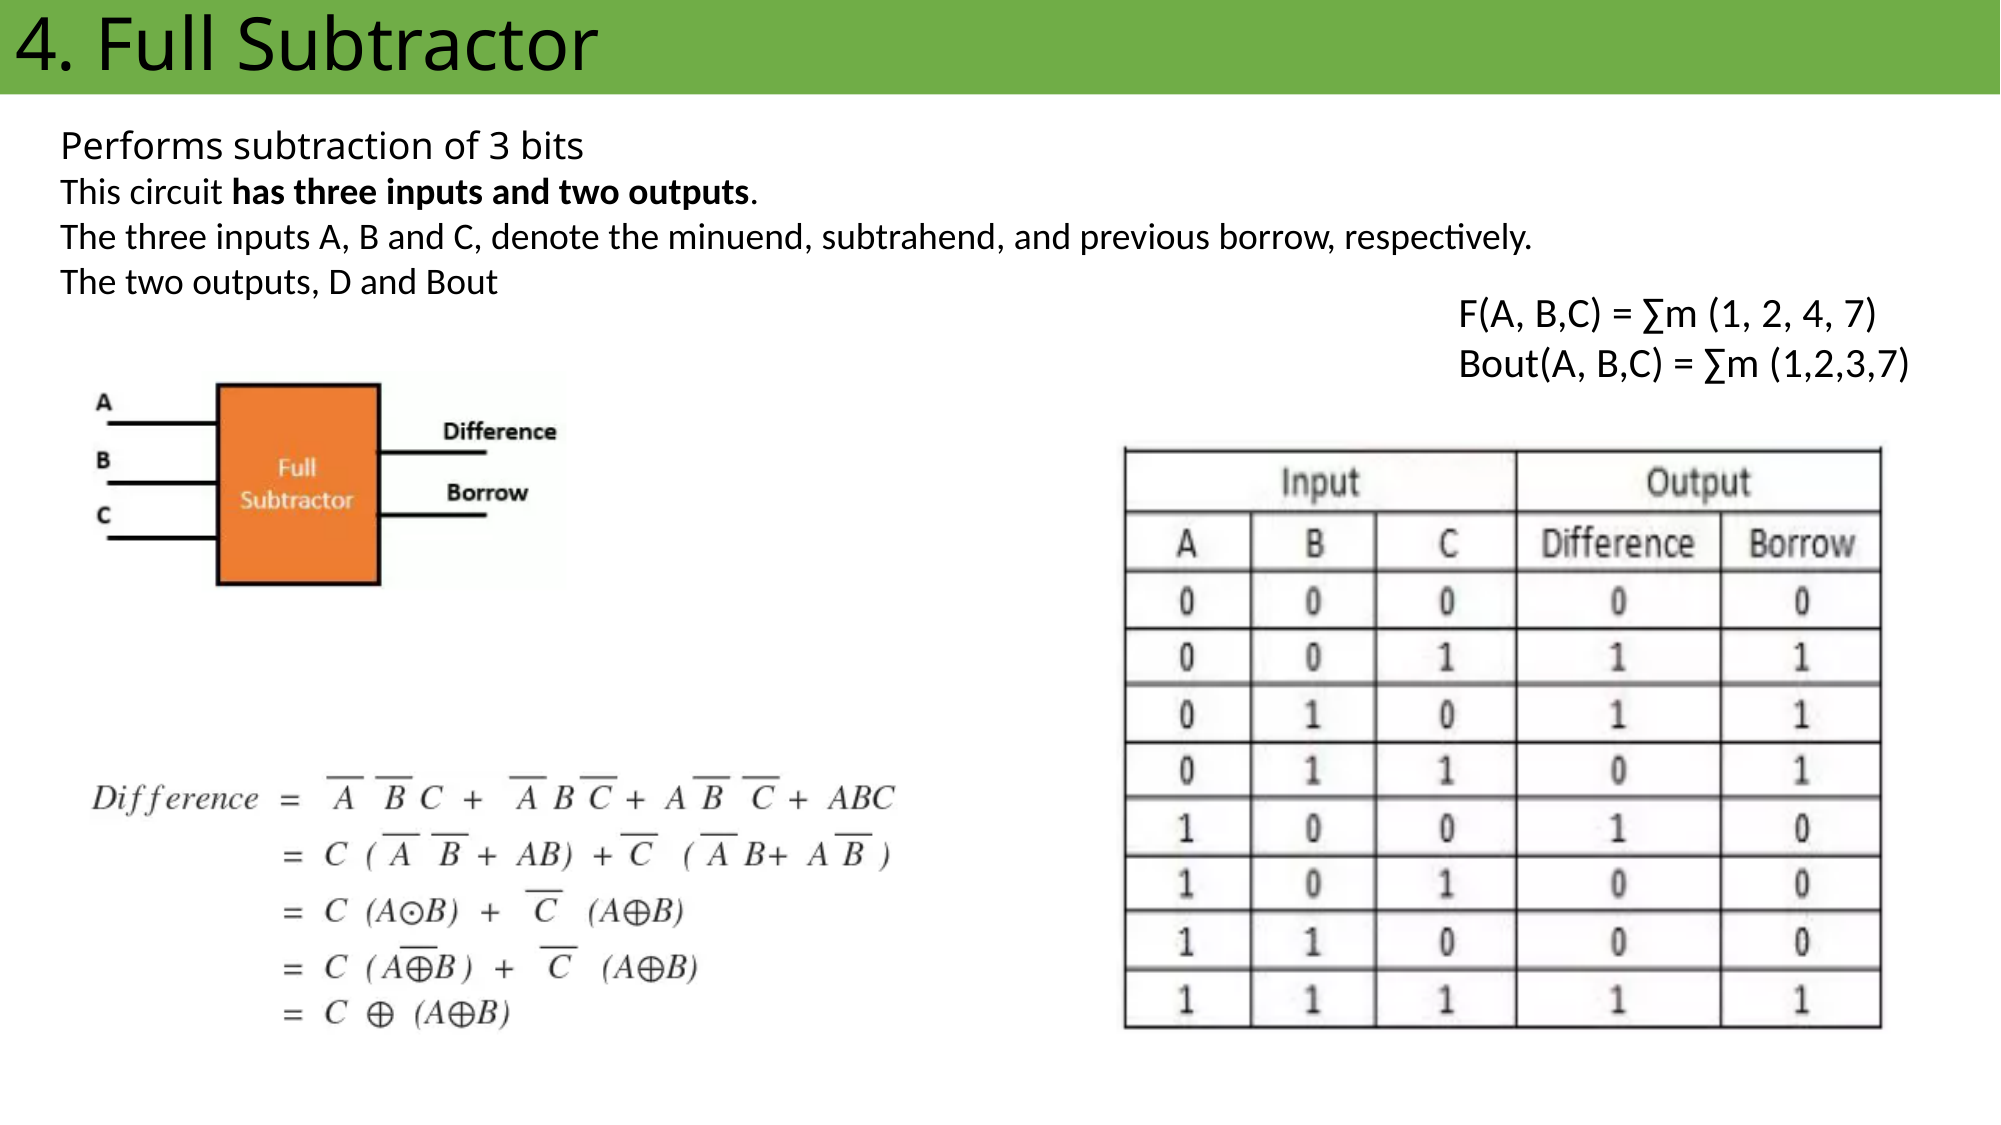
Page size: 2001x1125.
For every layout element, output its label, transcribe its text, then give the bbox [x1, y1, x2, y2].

text_box Performs subtraction of 3 bits This circuit has three inputs and two outputs. The three inputs A, B and C, denote the minuend, subtrahend, and previous borrow, respectively. The two outputs, D and Bout [45, 114, 1559, 310]
picture [1114, 435, 1895, 1052]
text_box F(A, B,C) = ∑m (1, 2, 4, 7) Bout(A, B,C) = ∑m (1,2,3,7) [1443, 278, 2000, 393]
picture [78, 767, 968, 1052]
picture [78, 371, 576, 602]
title 4. Full Subtractor [0, 0, 2000, 95]
